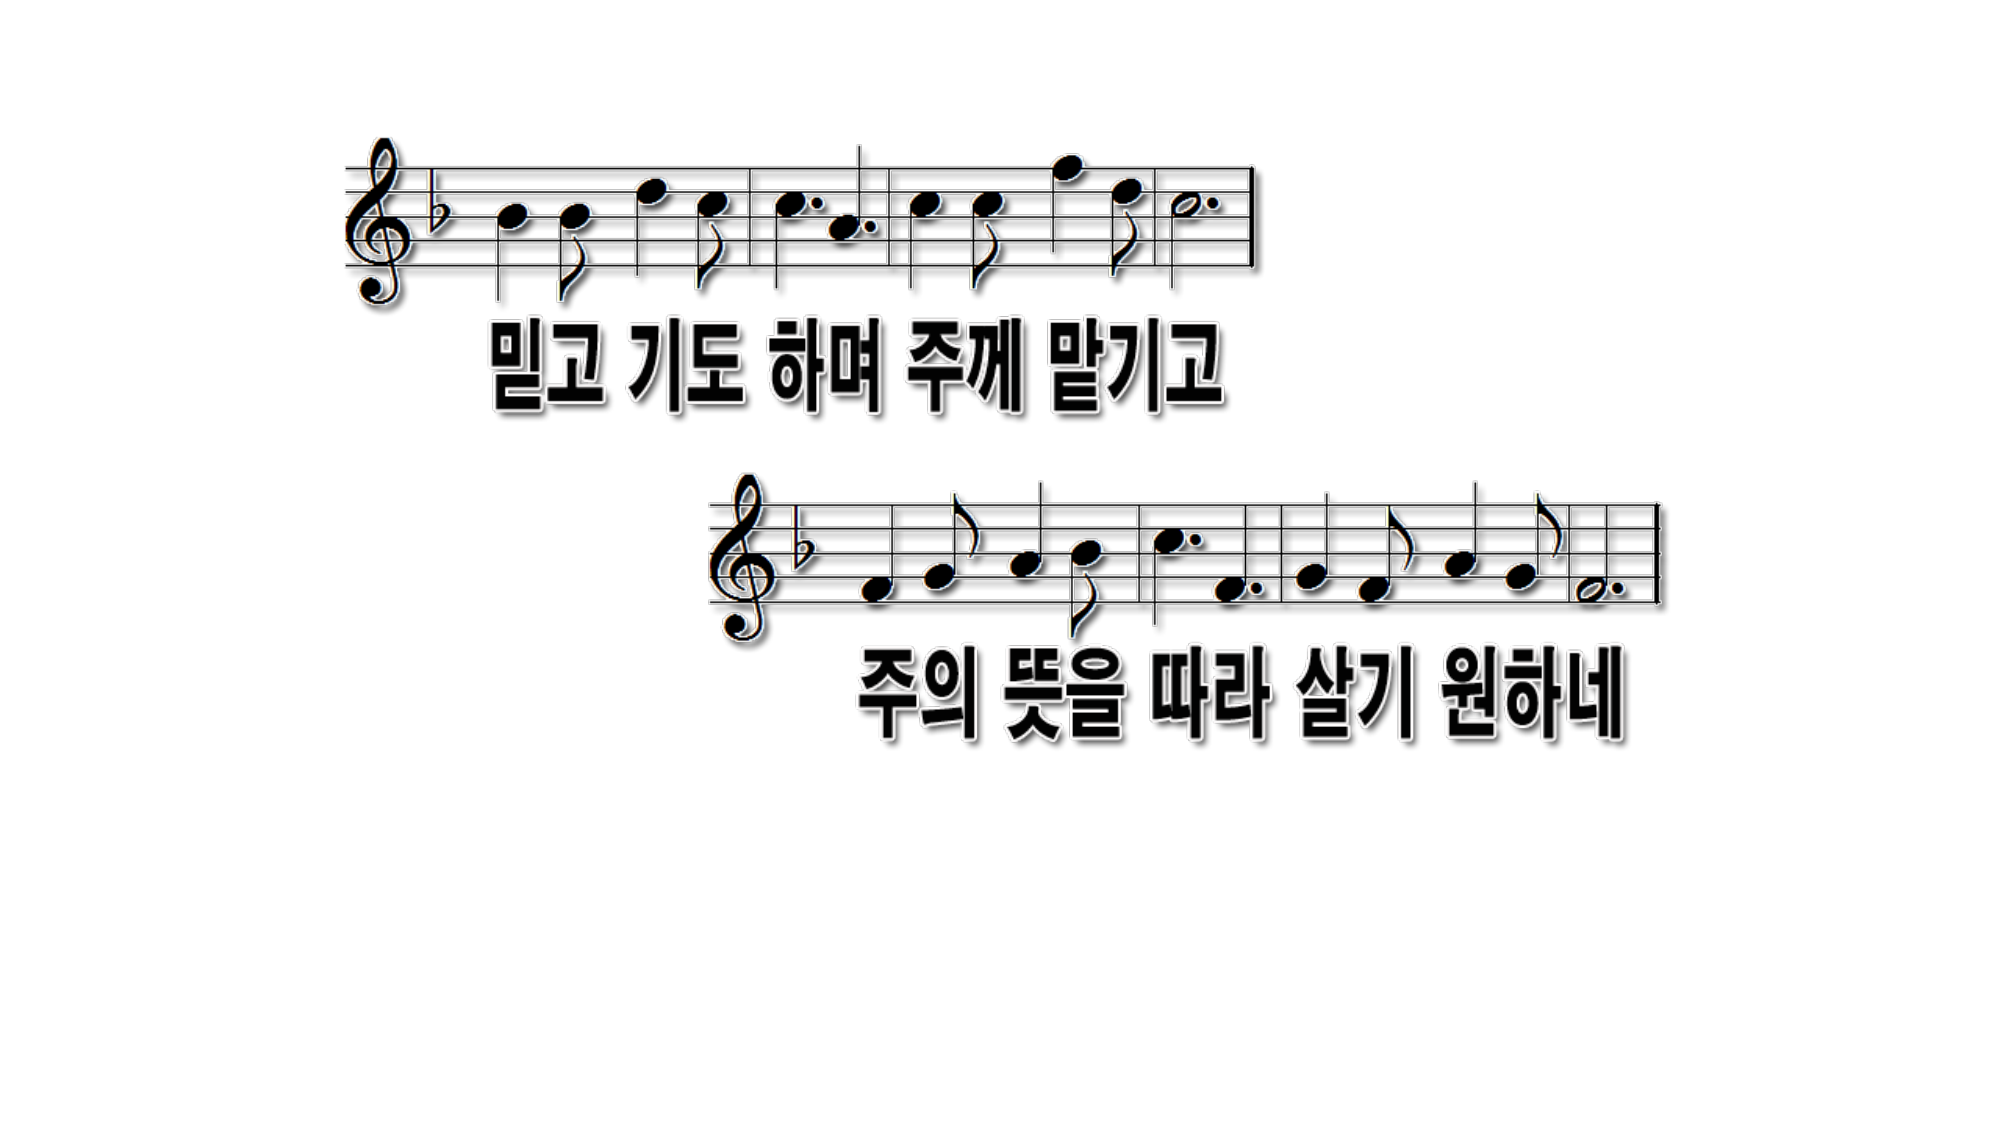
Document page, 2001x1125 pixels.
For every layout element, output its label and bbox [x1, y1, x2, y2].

picture [249, 0, 1750, 835]
